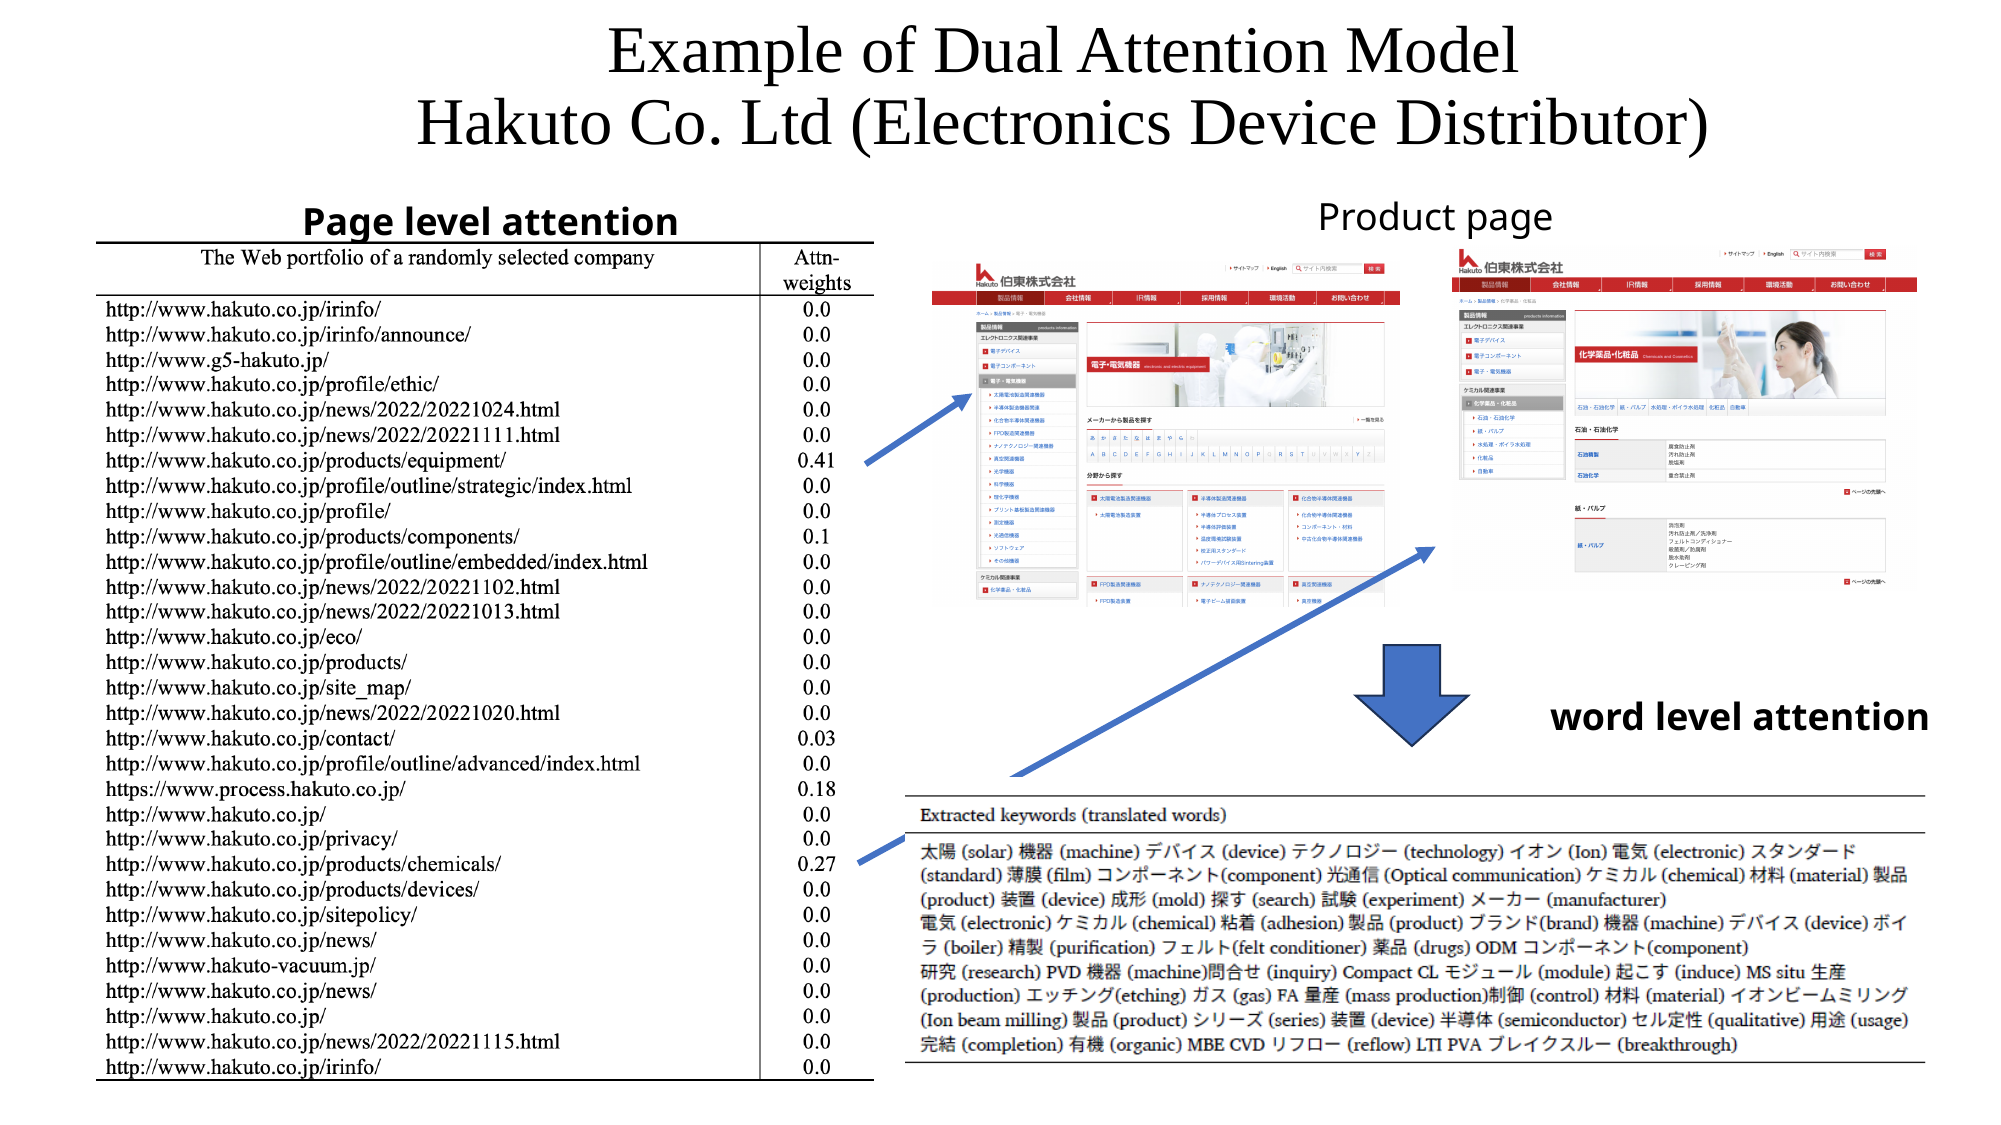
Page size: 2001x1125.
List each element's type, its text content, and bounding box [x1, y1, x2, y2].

text_box Page level attention [287, 191, 695, 229]
text_box [1436, 644, 1471, 726]
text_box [865, 393, 973, 465]
picture [1452, 245, 1917, 591]
text_box Product page [1302, 185, 1569, 245]
text_box word level attention [1535, 685, 1946, 746]
picture [904, 777, 1967, 1110]
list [85, 229, 880, 1087]
title Example of Dual Attention Model Hakuto Co. Ltd (Electronics Device Distributor) [113, 16, 2000, 157]
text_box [858, 546, 1436, 864]
picture [932, 261, 1400, 546]
